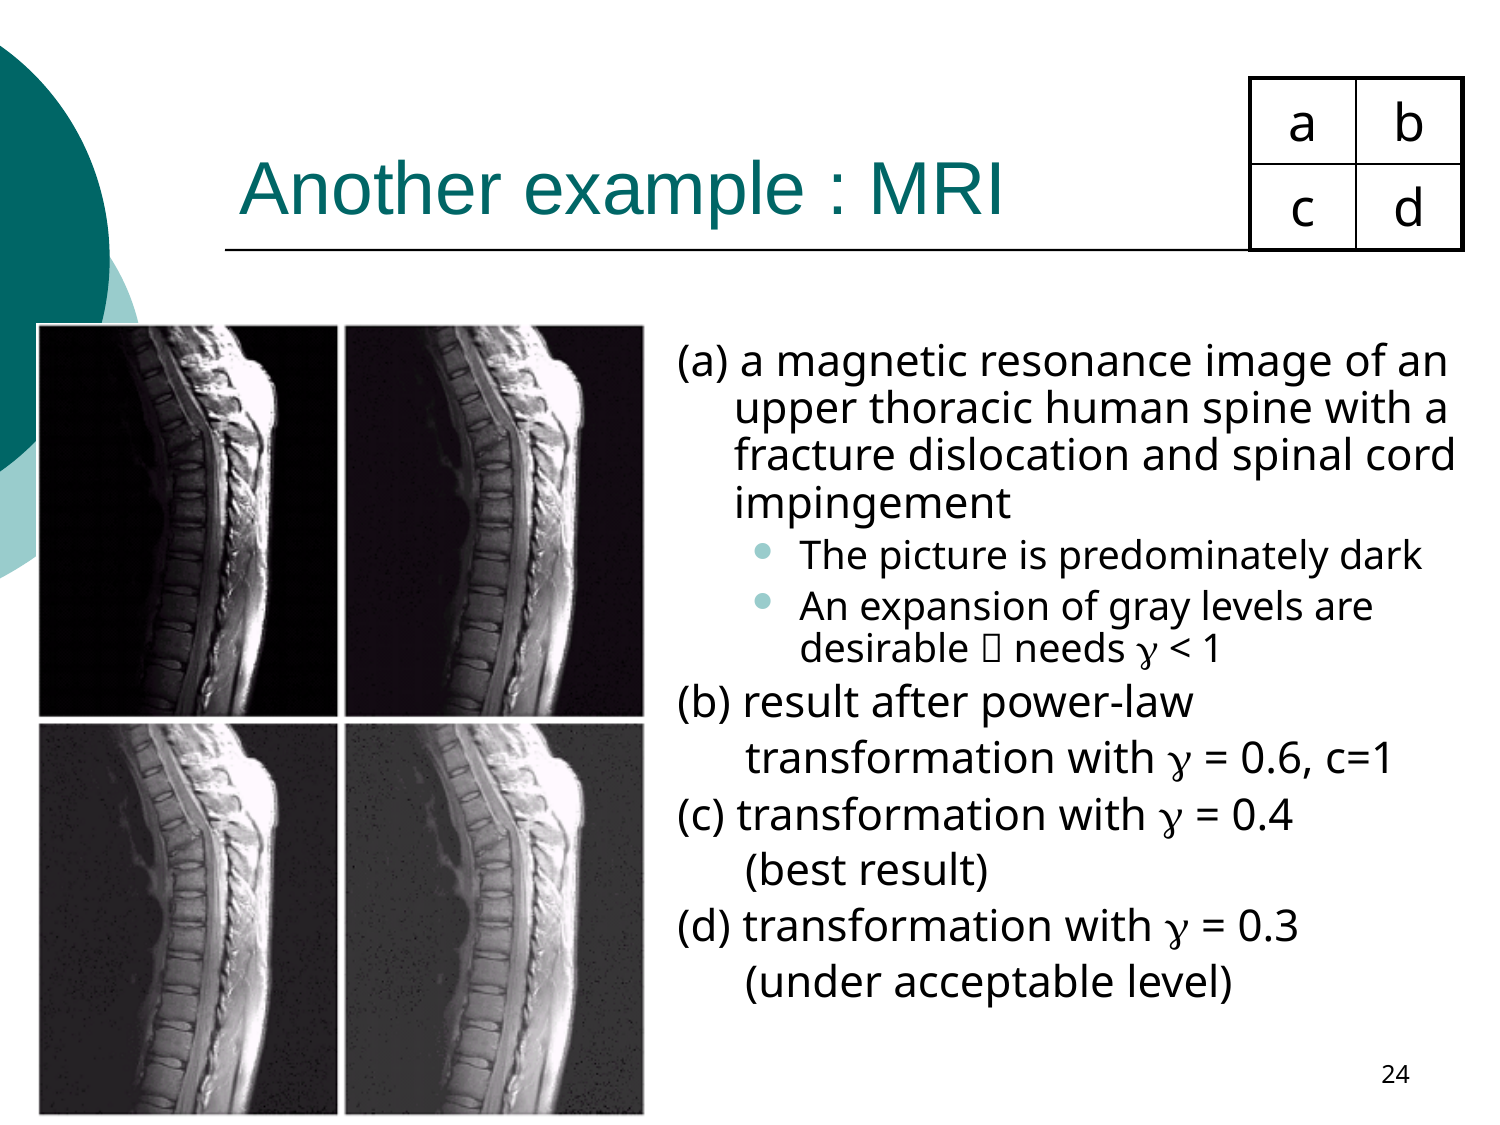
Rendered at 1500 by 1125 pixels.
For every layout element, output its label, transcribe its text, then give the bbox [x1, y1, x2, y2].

table_cell d [1357, 165, 1460, 248]
slide_number 24 [1074, 1075, 1425, 1100]
table_cell c [1252, 165, 1355, 248]
list (a) a magnetic resonance image of an upper thoracic human spine with a fracture dislocation and spinal cord impingement The picture is predominately dark An expansion of gray levels are desirable  needs  < 1 (b) result after power-law transformation with  = 0.6, c=1 (c) transformation with  = 0.4 (best result) (d) transformation with  = 0.3 (under acceptable level) [662, 331, 1500, 1075]
title Another example : MRI [224, 49, 1425, 237]
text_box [36, 323, 648, 1118]
table_header b [1357, 80, 1460, 163]
table_header a [1252, 80, 1355, 163]
